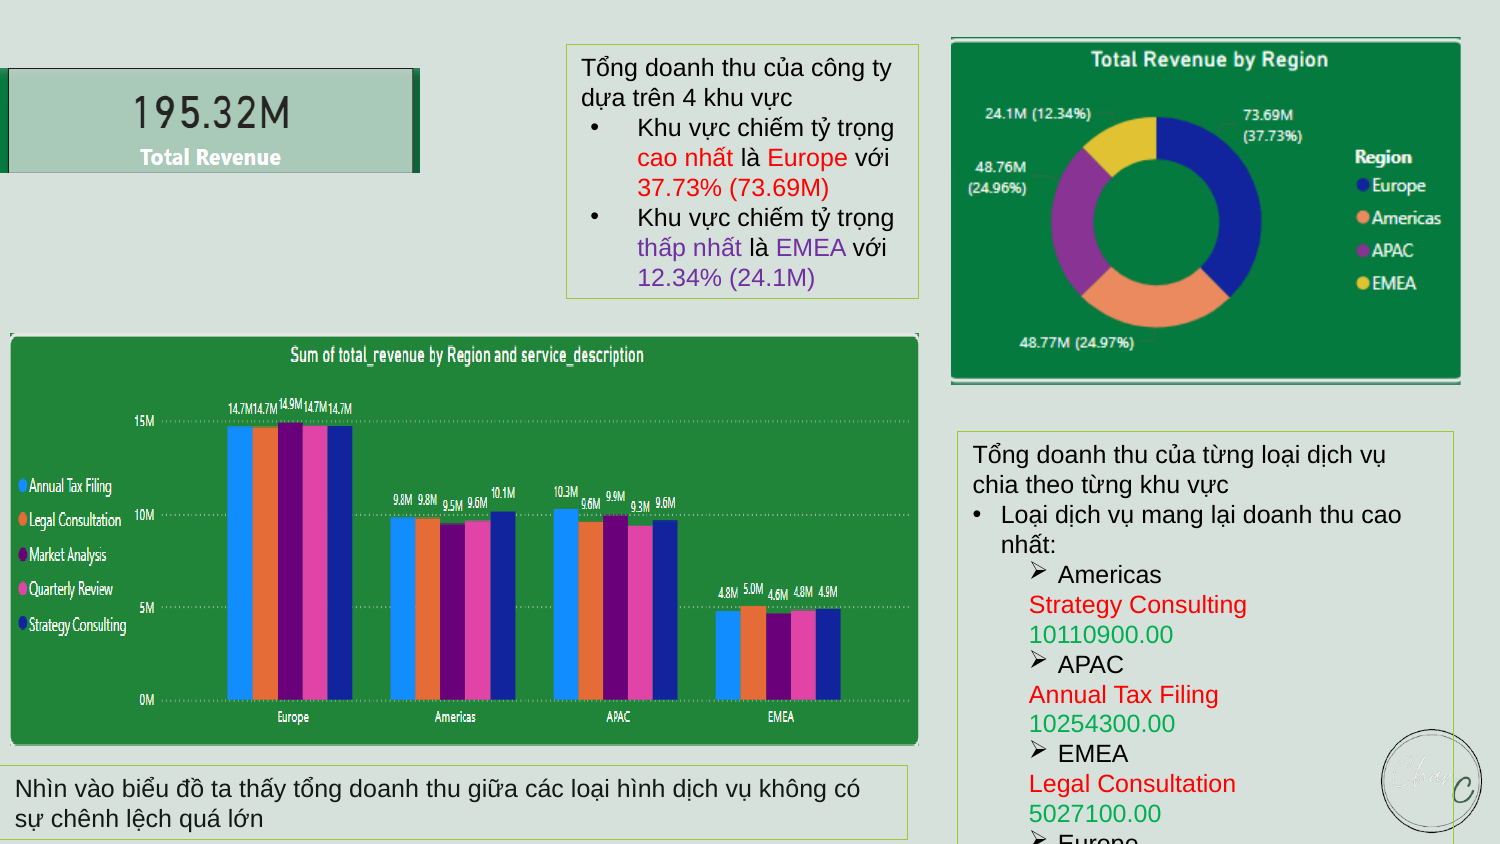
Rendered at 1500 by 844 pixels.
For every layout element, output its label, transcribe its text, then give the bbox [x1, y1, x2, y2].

text_box Tổng doanh thu của từng loại dịch vụ chia theo từng khu vực Loại dịch vụ mang lại doanh thu cao nhất: Americas Strategy Consulting 10110900.00 APAC Annual Tax Filing 10254300.00 EMEA Legal Consultation 5027100.00 Europe Market Analysis 14907000.00 [957, 431, 1454, 844]
text_box Tổng doanh thu của công ty dựa trên 4 khu vực Khu vực chiếm tỷ trọng cao nhất là Europe với 37.73% (73.69M) Khu vực chiếm tỷ trọng thấp nhất là EMEA với 12.34% (24.1M) [566, 44, 919, 299]
picture [950, 37, 1461, 385]
picture [0, 68, 420, 174]
picture [10, 332, 919, 746]
text_box Nhìn vào biểu đồ ta thấy tổng doanh thu giữa các loại hình dịch vụ không có sự chênh lệch quá lớn [0, 765, 908, 840]
picture [1454, 702, 1500, 844]
